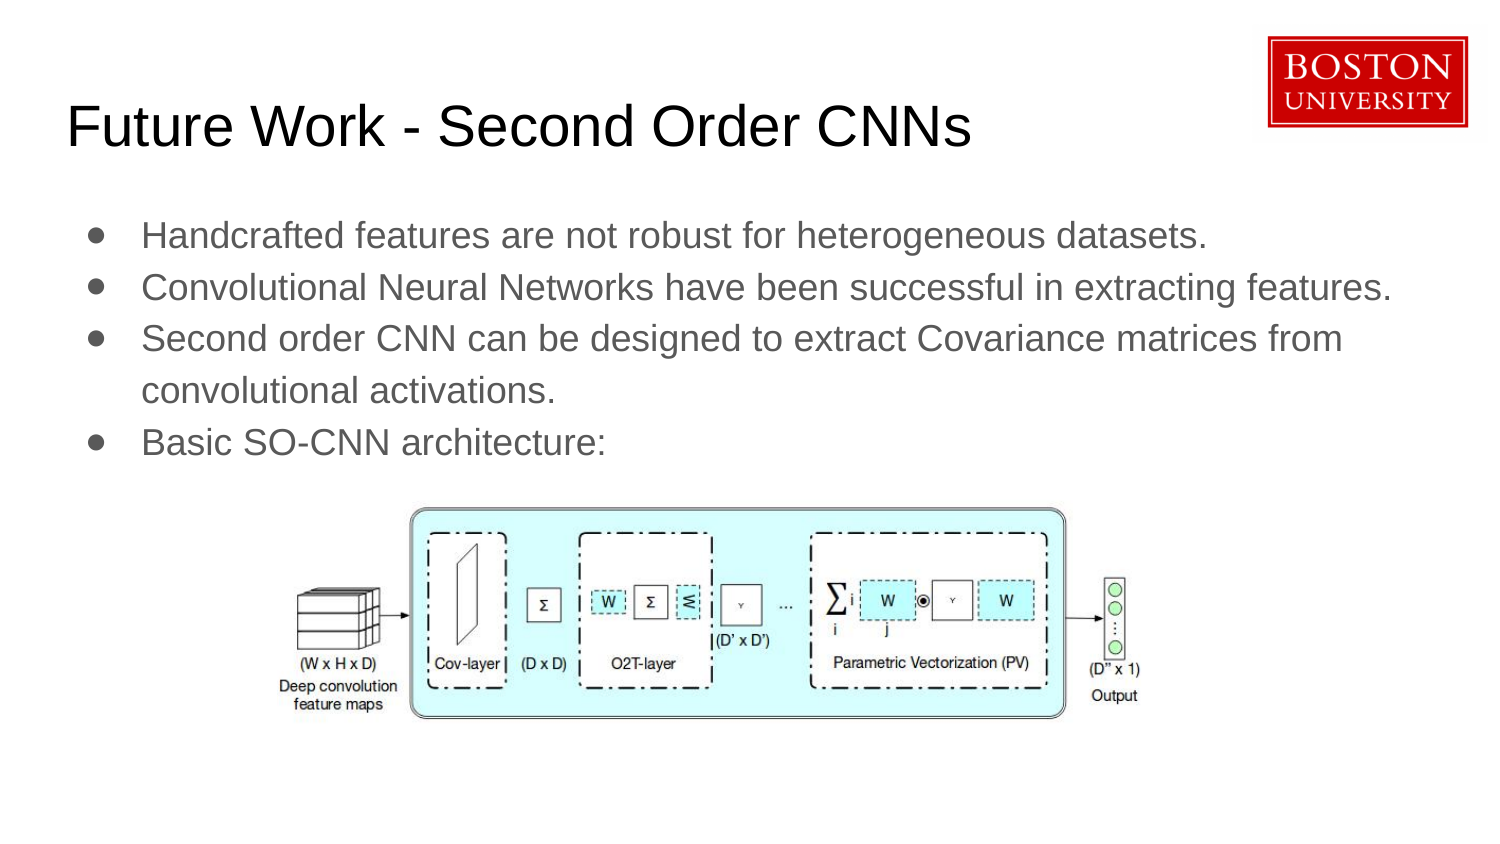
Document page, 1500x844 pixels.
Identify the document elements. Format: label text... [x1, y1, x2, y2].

title Future Work - Second Order CNNs [51, 72, 1449, 167]
list Handcrafted features are not robust for heterogeneous datasets. Convolutional Neural Networks have been successful in extracting features. Second order CNN can be designed to extract Covariance matrices from convolutional activations. Basic SO-CNN architecture: [51, 189, 1449, 750]
picture [276, 484, 1154, 734]
picture [1251, 24, 1488, 144]
